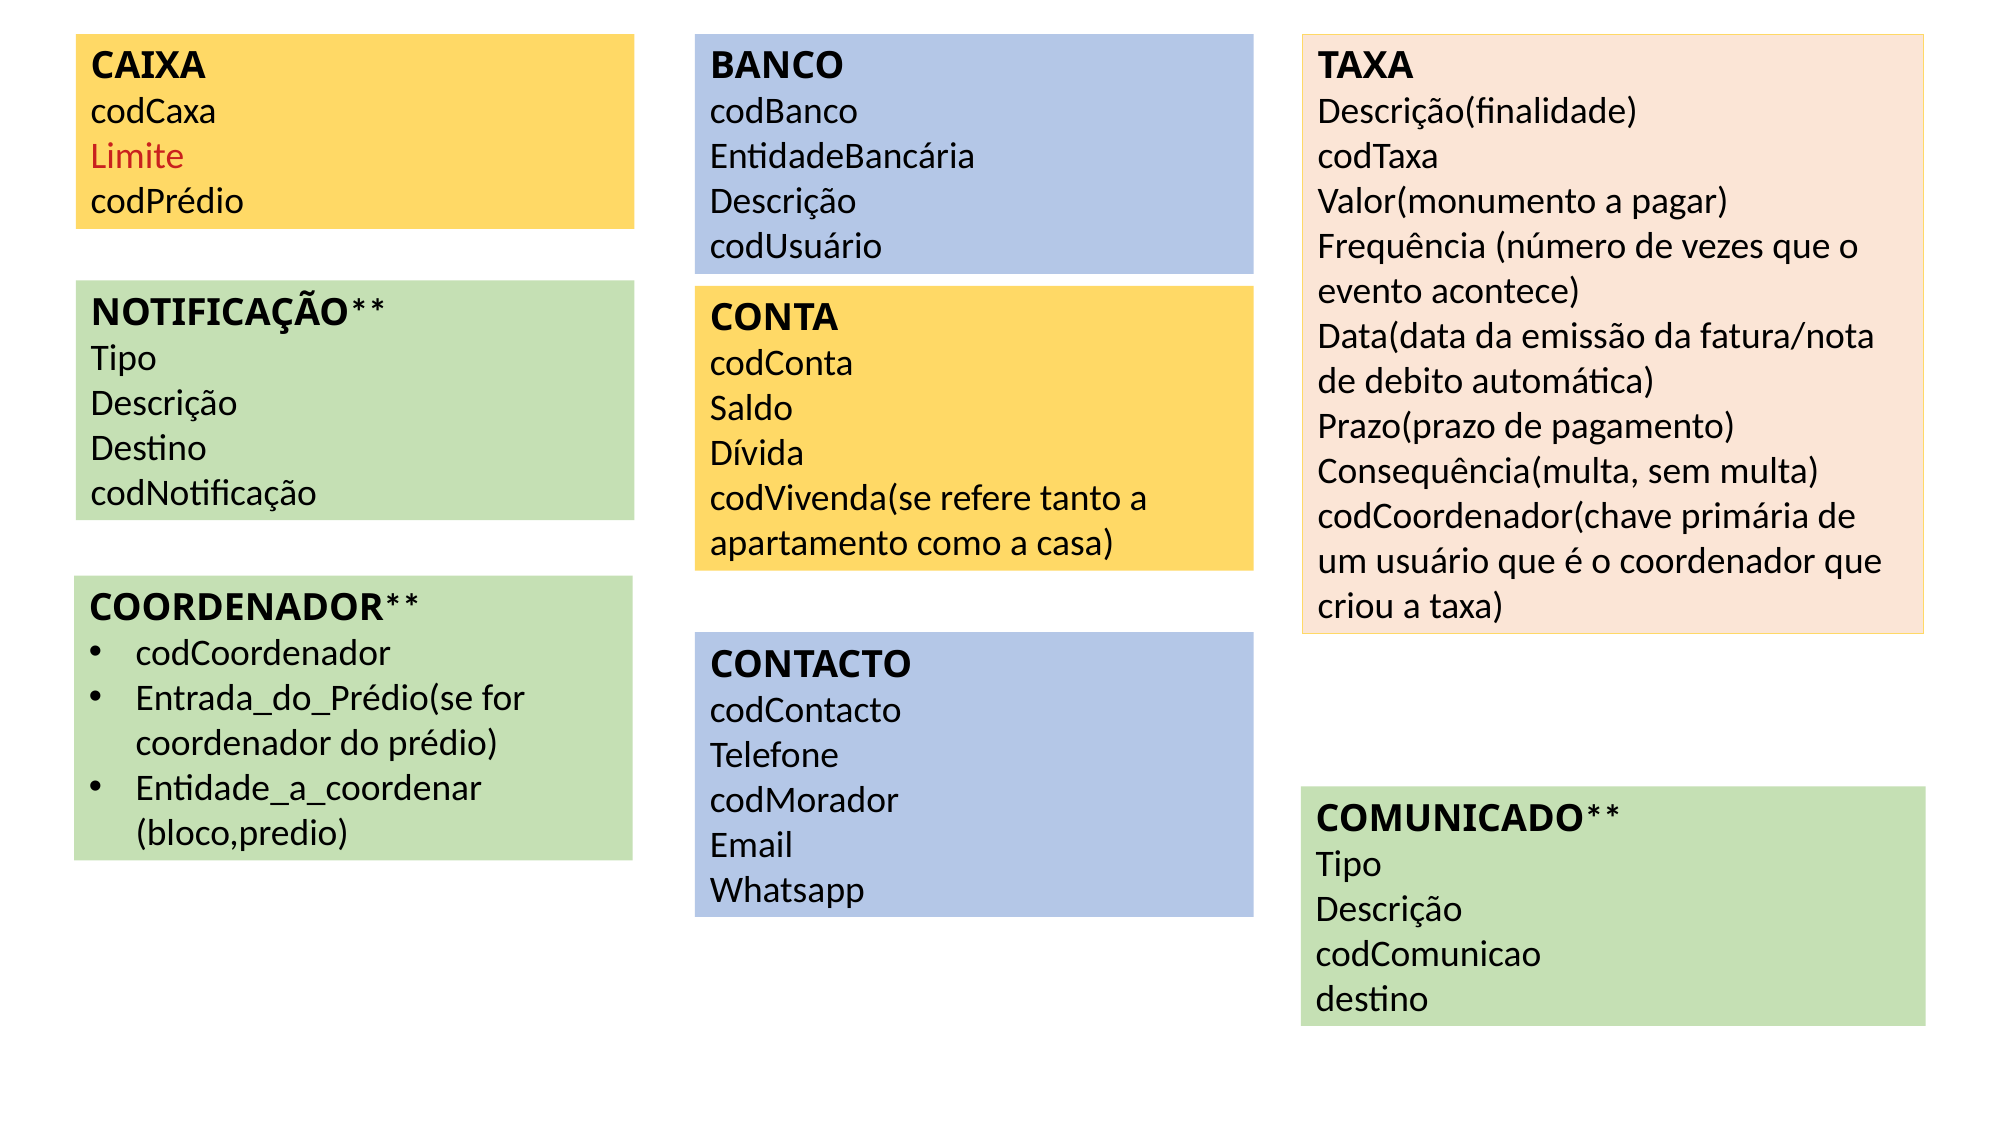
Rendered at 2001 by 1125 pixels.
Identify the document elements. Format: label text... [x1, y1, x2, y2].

text_box TAXA Descrição(finalidade) codTaxa Valor(monumento a pagar) Frequência (número de vezes que o evento acontece) Data(data da emissão da fatura/nota de debito automática) Prazo(prazo de pagamento) Consequência(multa, sem multa) codCoordenador(chave primária de um usuário que é o coordenador que criou a taxa) [1302, 34, 1924, 634]
text_box NOTIFICAÇÃO** Tipo Descrição Destino codNotificação [75, 280, 635, 521]
text_box CAIXA codCaxa Limite codPrédio [75, 34, 635, 229]
text_box COMUNICADO** Tipo Descrição codComunicao destino [1300, 786, 1926, 1026]
text_box COORDENADOR** codCoordenador Entrada_do_Prédio(se for coordenador do prédio) Entidade_a_coordenar (bloco,predio) [74, 575, 633, 861]
text_box BANCO codBanco EntidadeBancária Descrição codUsuário [694, 34, 1254, 274]
text_box CONTA codConta Saldo Dívida codVivenda(se refere tanto a apartamento como a casa) [694, 285, 1254, 571]
text_box CONTACTO codContacto Telefone codMorador Email Whatsapp [694, 632, 1254, 917]
